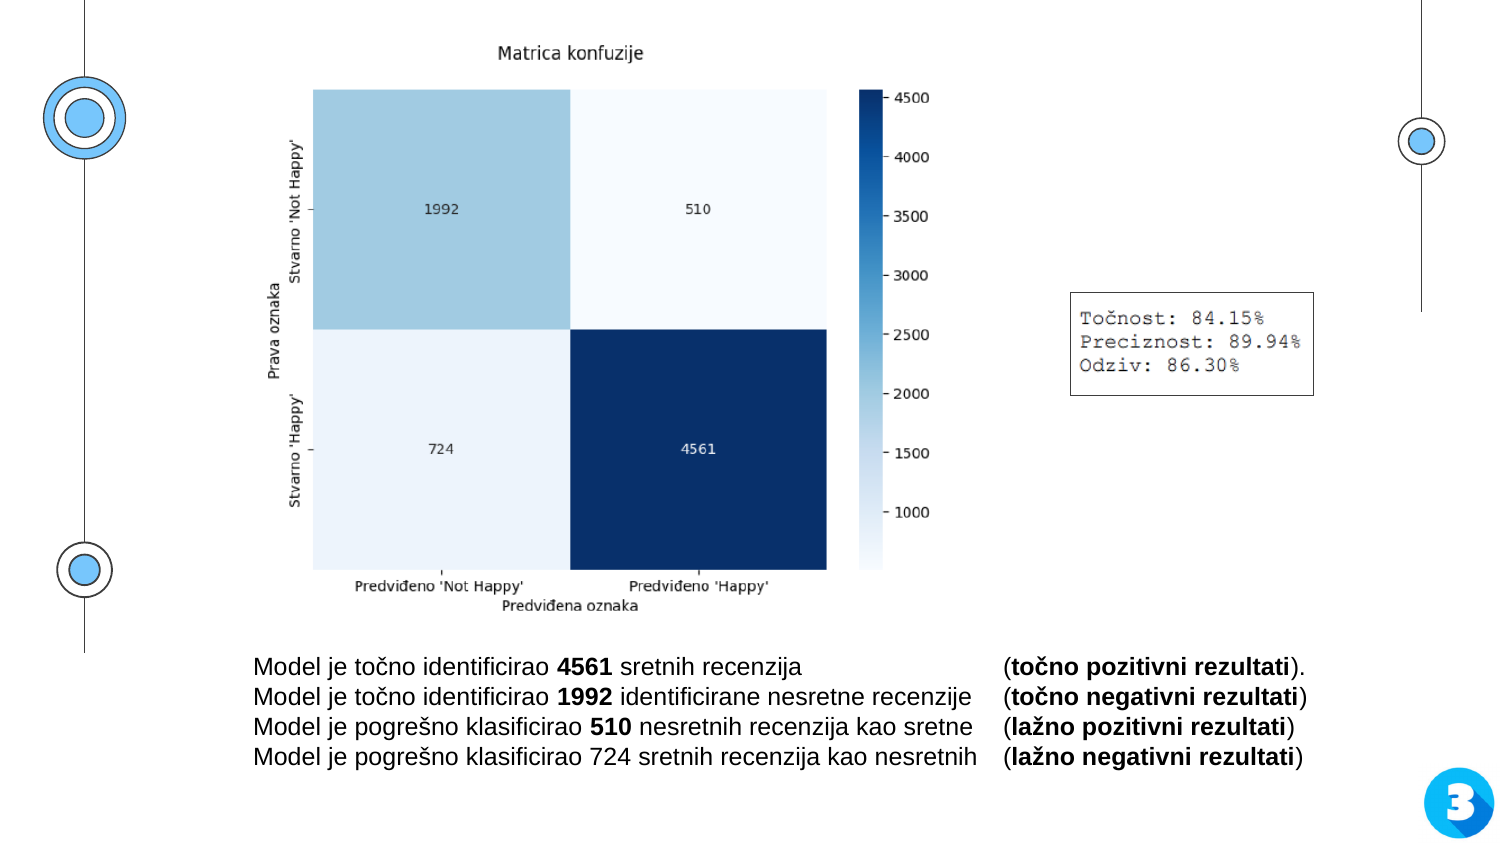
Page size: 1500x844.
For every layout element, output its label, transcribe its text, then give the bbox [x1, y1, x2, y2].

picture [1069, 292, 1314, 397]
text_box Model je točno identificirao 4561 sretnih recenzija (točno pozitivni rezultati). Model je točno identificirao 1992 identificirane nesretne recenzije (točno negativni rezultati) Model je pogrešno klasificirao 510 nesretnih recenzija kao sretne (lažno pozitivni rezultati) Model je pogrešno klasificirao 724 sretnih recenzija kao nesretnih (lažno negativni rezultati) [238, 635, 1362, 805]
picture [1418, 763, 1500, 843]
picture [186, 9, 1026, 625]
